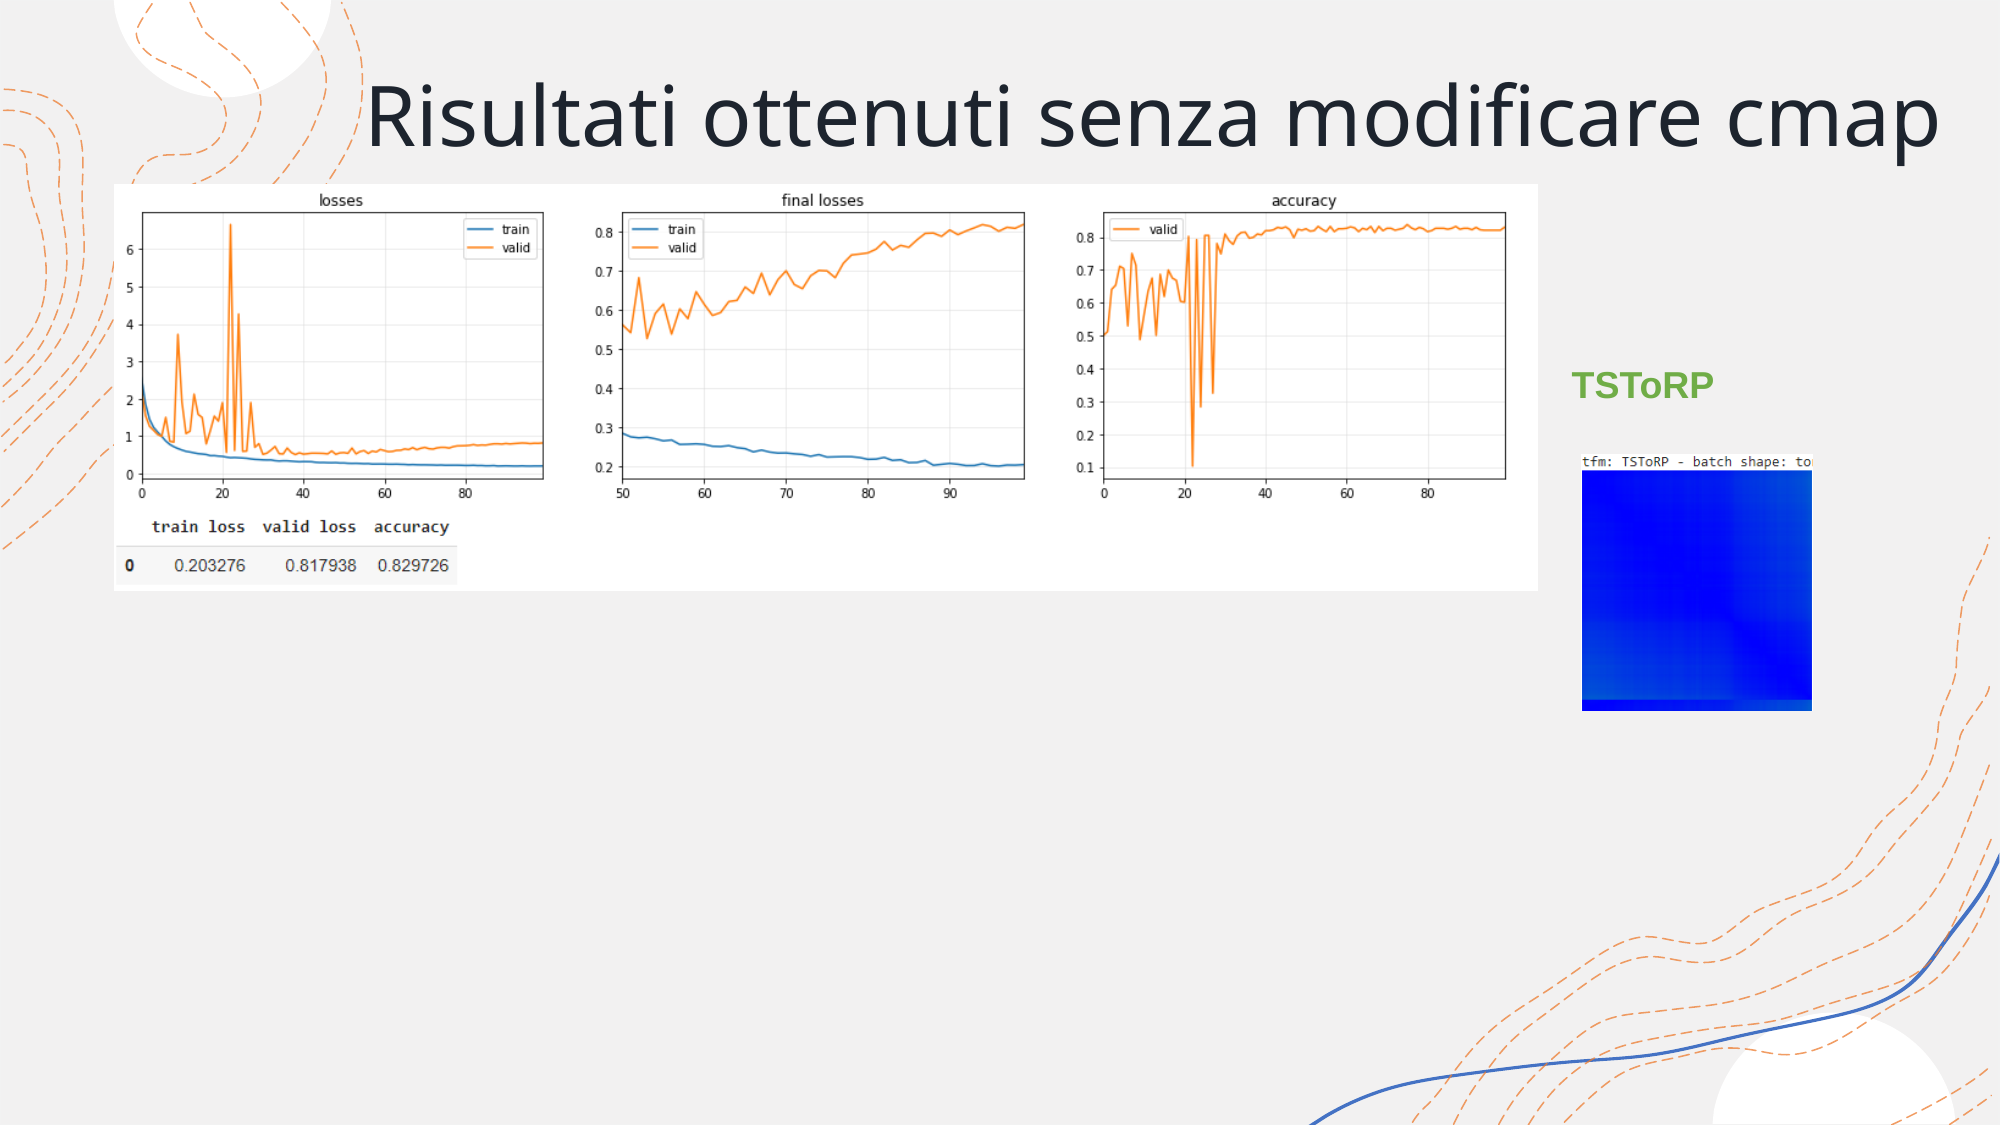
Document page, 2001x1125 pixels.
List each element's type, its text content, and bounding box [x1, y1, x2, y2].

text_box TSToRP [1556, 353, 2000, 414]
picture [114, 184, 1538, 592]
picture [1581, 454, 1813, 711]
title Risultati ottenuti senza modificare cmap [328, 52, 1980, 171]
